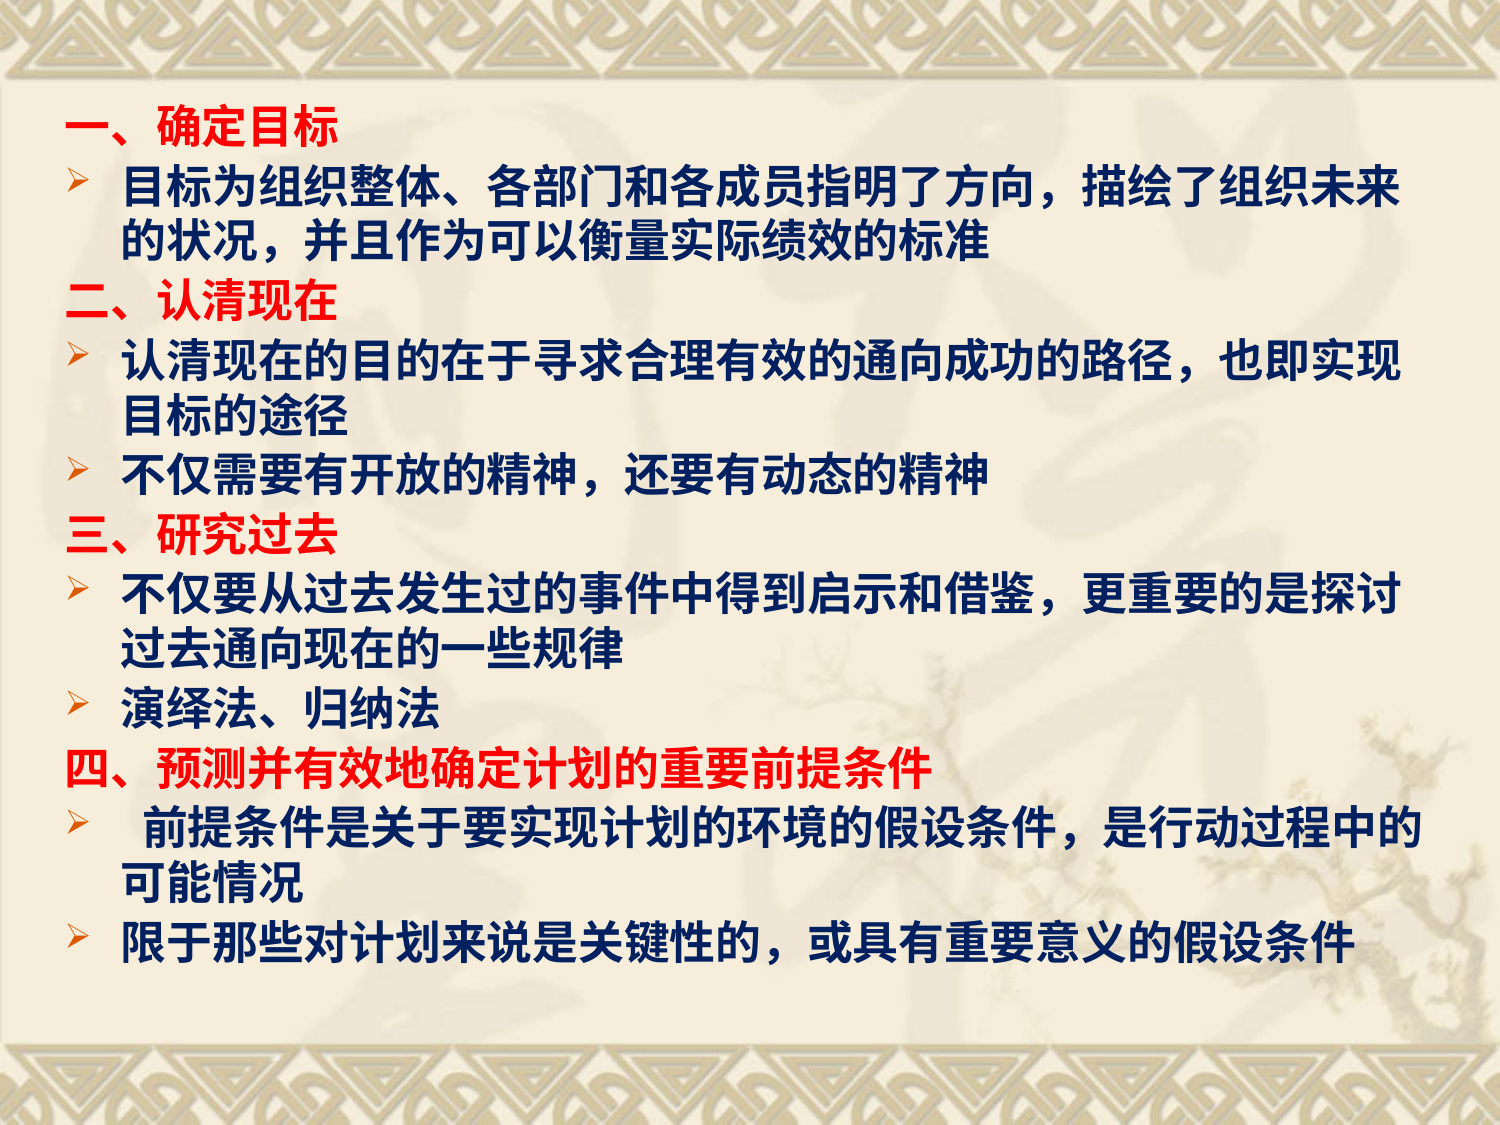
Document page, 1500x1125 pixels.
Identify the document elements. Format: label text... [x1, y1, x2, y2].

list 一、确定目标 目标为组织整体、各部门和各成员指明了方向，描绘了组织未来的状况，并且作为可以衡量实际绩效的标准 二、认清现在 认清现在的目的在于寻求合理有效的通向成功的路径，也即实现目标的途径 不仅需要有开放的精神，还要有动态的精神 三、研究过去 不仅要从过去发生过的事件中得到启示和借鉴，更重要的是探讨过去通向现在的一些规律 演绎法、归纳法 四、预测并有效地确定计划的重要前提条件 前提条件是关于要实现计划的环境的假设条件，是行动过程中的可能情况 限于那些对计划来说是关键性的，或具有重要意义的假设条件 [49, 90, 1451, 1047]
picture [0, 0, 1500, 1125]
